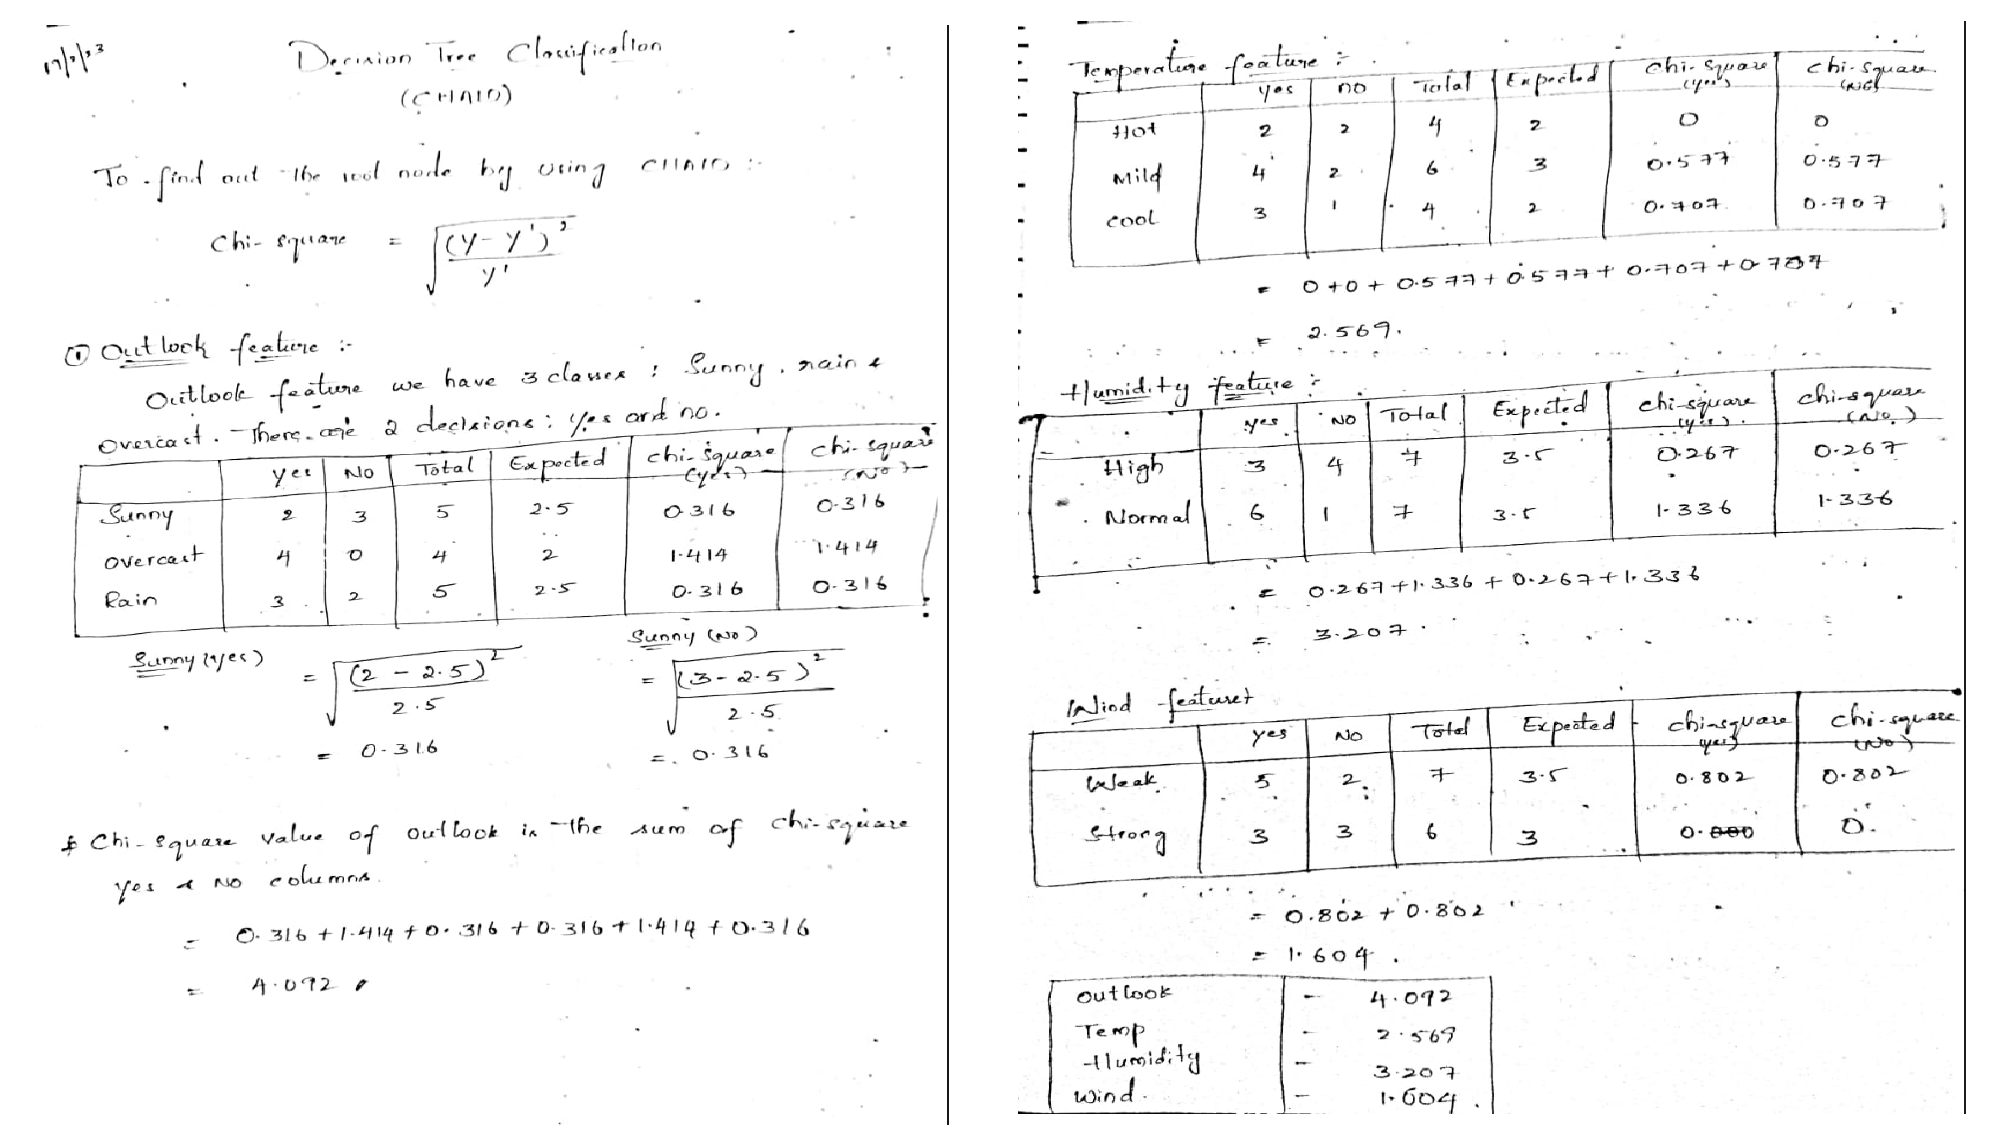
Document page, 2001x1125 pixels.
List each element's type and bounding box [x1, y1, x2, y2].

list [34, 25, 949, 1125]
list [1018, 21, 1966, 1114]
